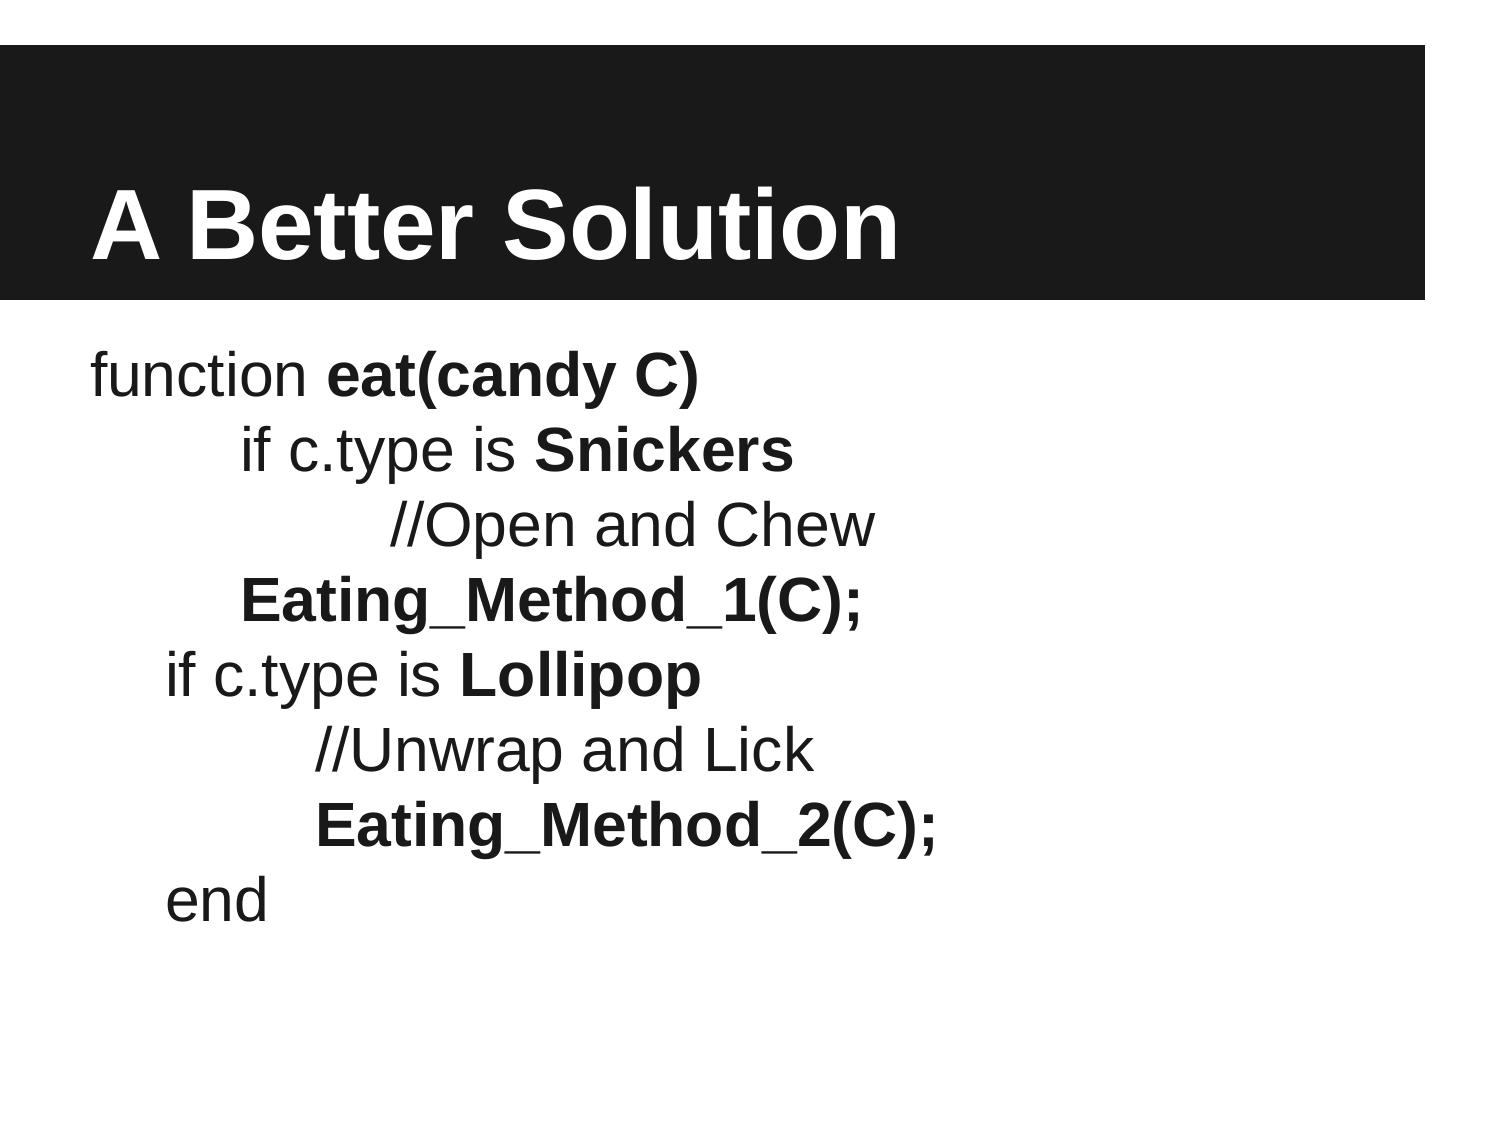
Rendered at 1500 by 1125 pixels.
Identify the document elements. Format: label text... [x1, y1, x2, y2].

title A Better Solution [75, 45, 1425, 295]
list function eat(candy C) if c.type is Snickers //Open and Chew Eating_Method_1(C); if c.type is Lollipop //Unwrap and Lick Eating_Method_2(C); end [75, 319, 1425, 1078]
